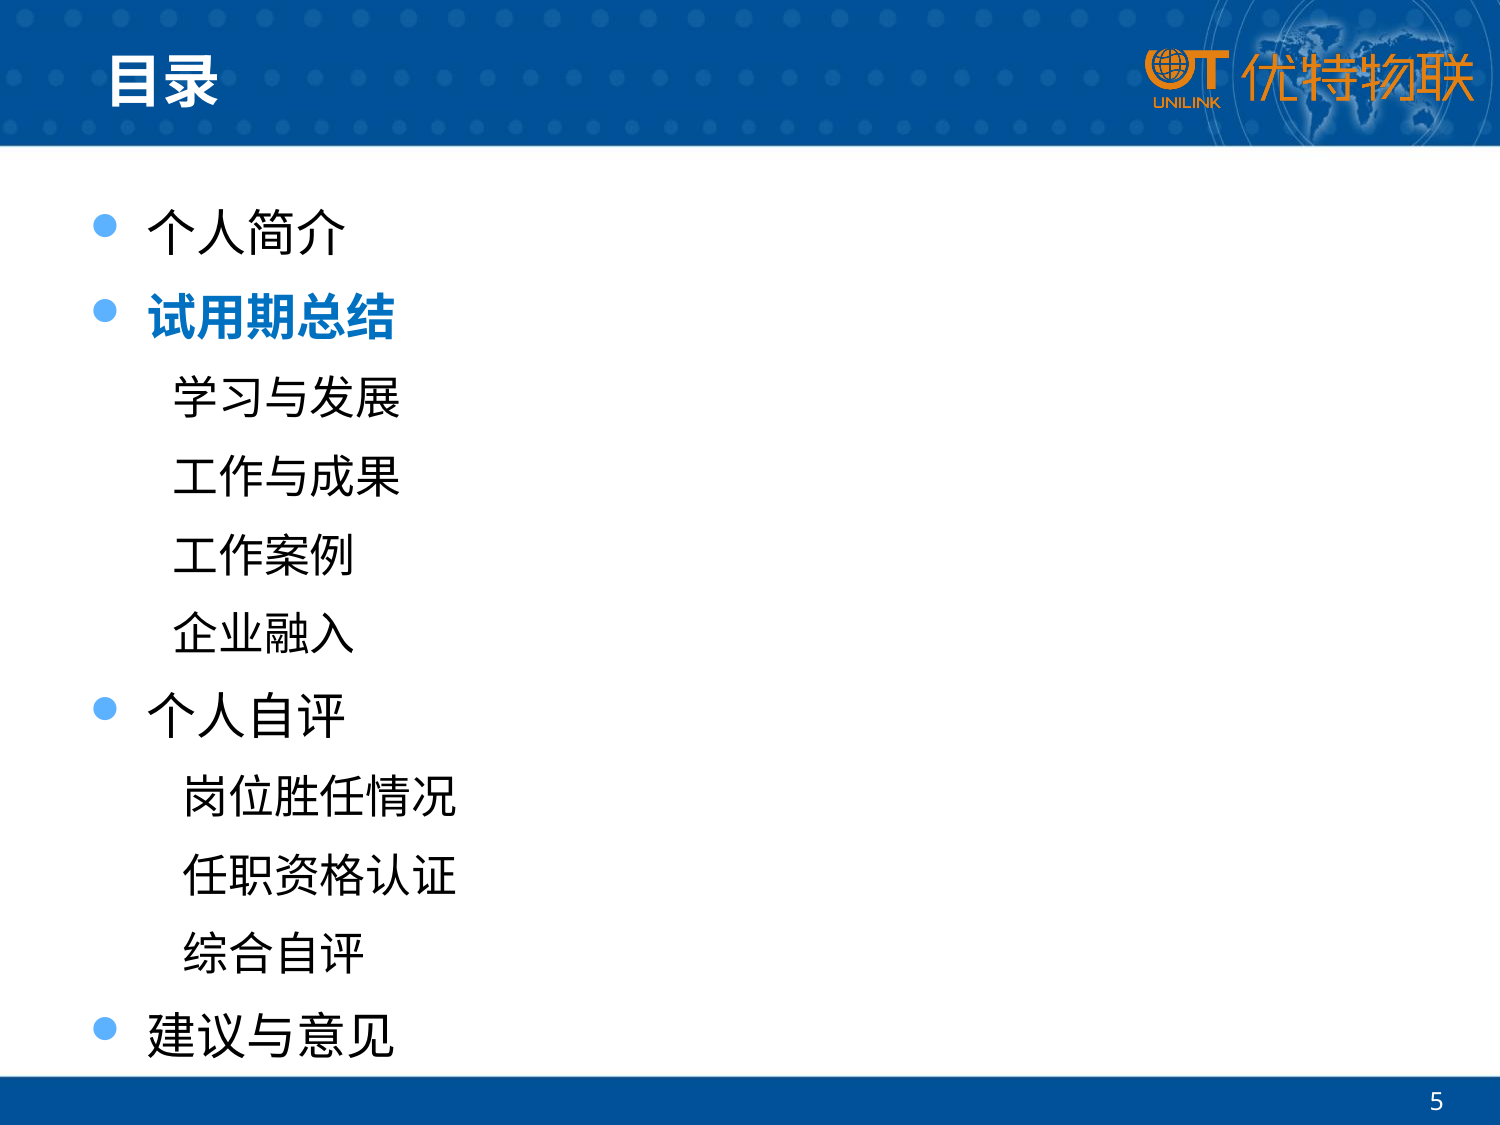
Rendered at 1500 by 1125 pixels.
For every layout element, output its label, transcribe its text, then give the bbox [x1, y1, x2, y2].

slide_number 5 [1068, 1077, 1460, 1122]
picture [0, 0, 1500, 1125]
title 目录 [89, 32, 1053, 126]
list 个人简介 试用期总结 学习与发展 工作与成果 工作案例 企业融入 个人自评 岗位胜任情况 任职资格认证 综合自评 建议与意见 [74, 181, 1426, 1059]
